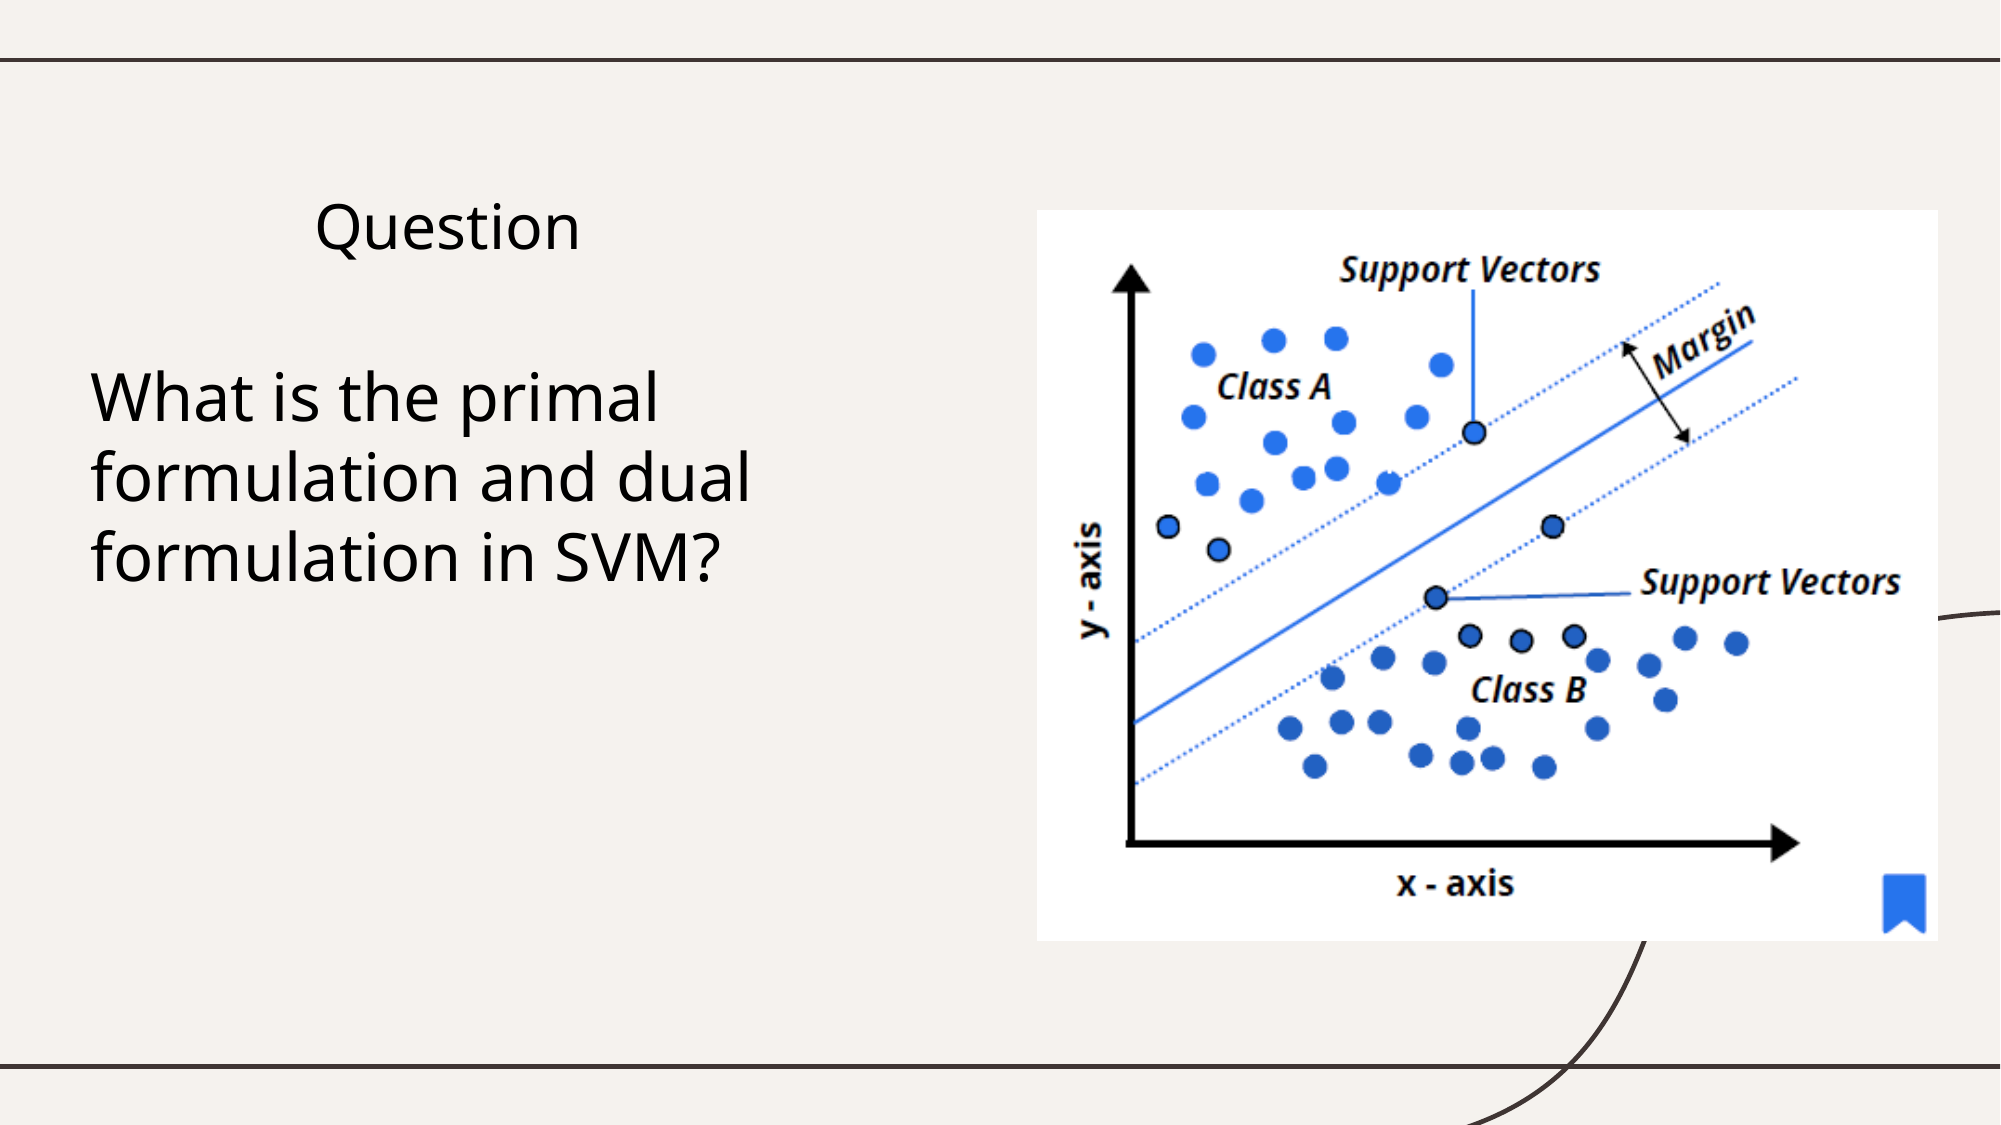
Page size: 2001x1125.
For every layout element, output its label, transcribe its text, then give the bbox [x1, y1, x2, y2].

picture [1037, 210, 1939, 941]
title Question [299, 172, 640, 298]
subtitle What is the primal formulation and dual formulation in SVM? [56, 339, 1032, 663]
